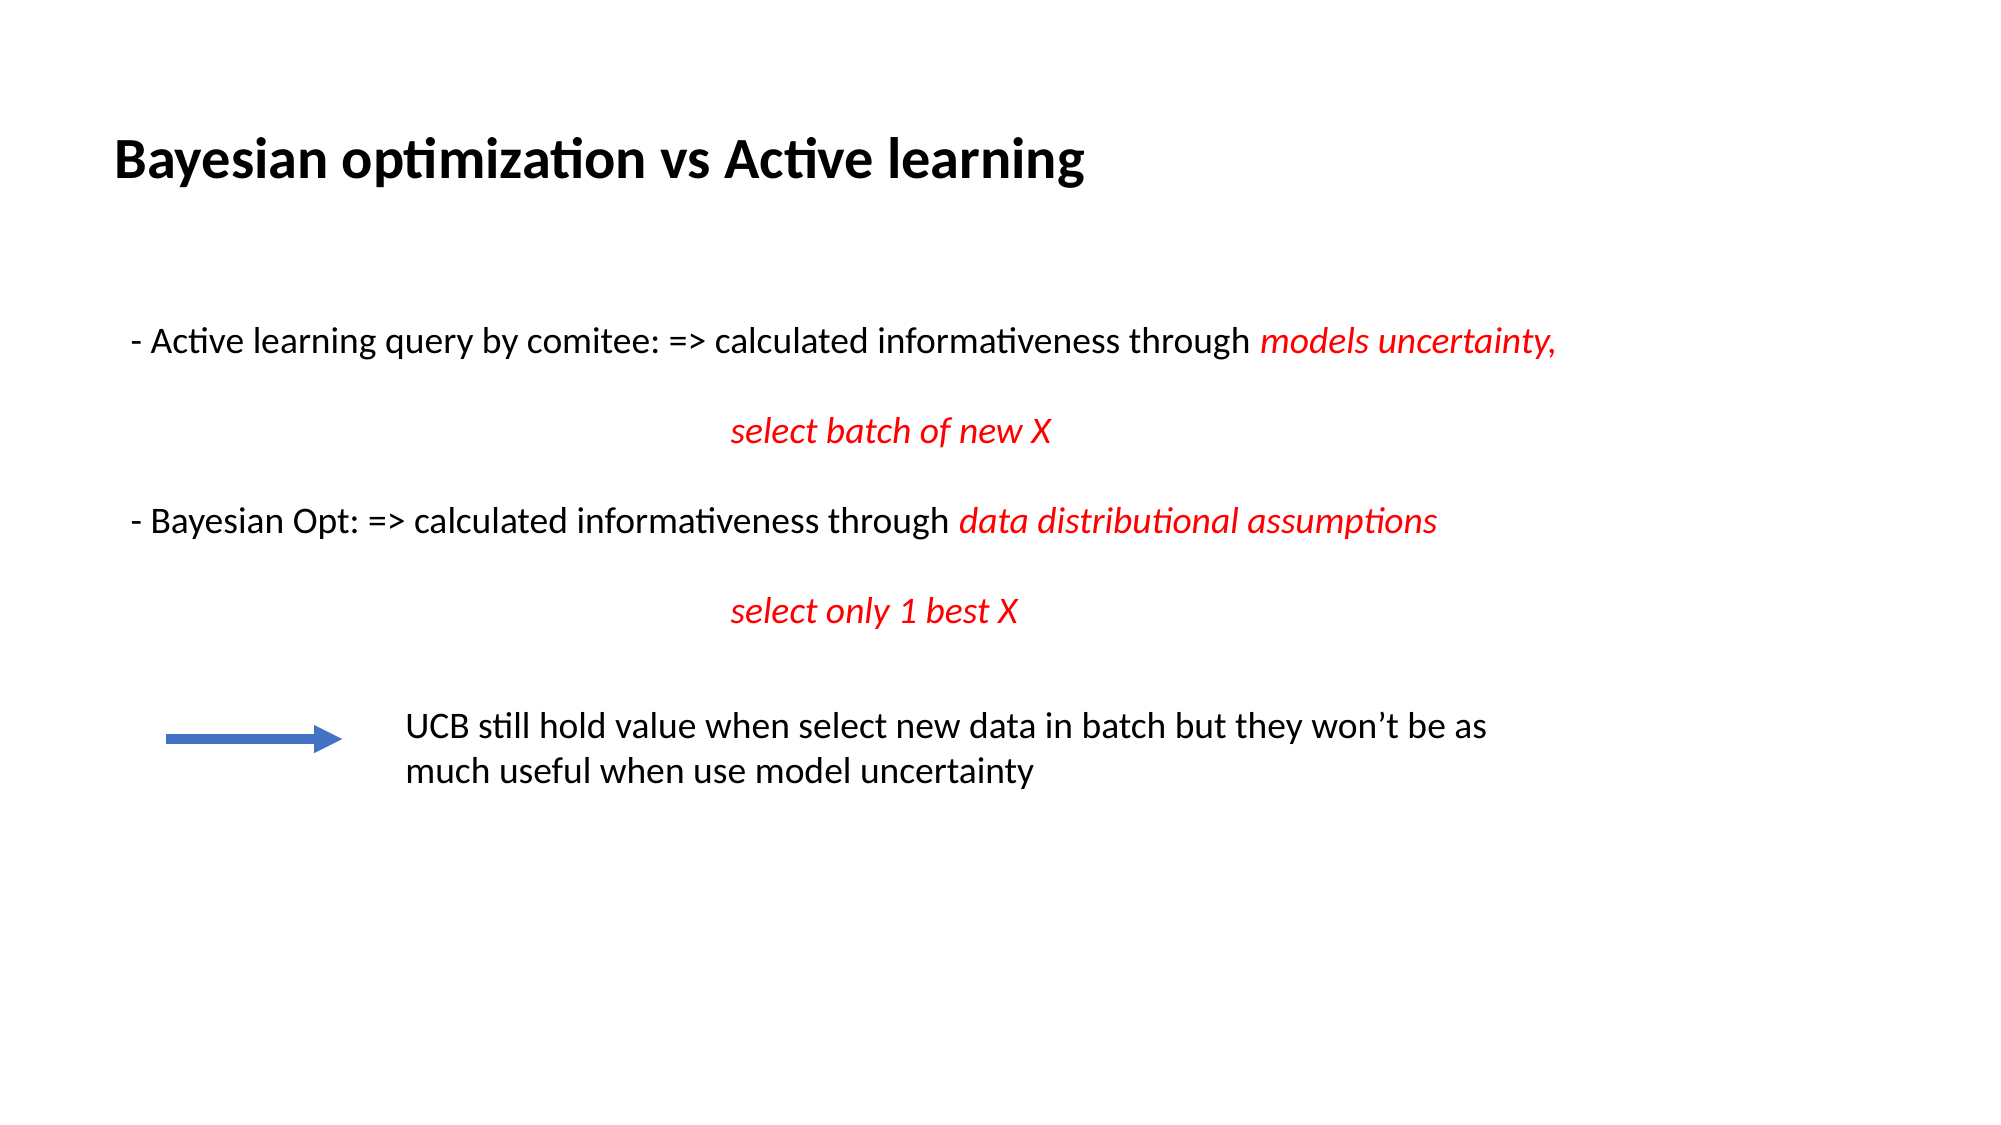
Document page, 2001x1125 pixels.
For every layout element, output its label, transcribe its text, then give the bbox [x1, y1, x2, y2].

text_box Bayesian optimization vs Active learning [99, 113, 1350, 198]
text_box - Active learning query by comitee: => calculated informativeness through models uncertainty, select batch of new X - Bayesian Opt: => calculated informativeness through data distributional assumptions select only 1 best X [115, 263, 1784, 638]
text_box UCB still hold value when select new data in batch but they won’t be as much useful when use model uncertainty [390, 693, 1509, 798]
